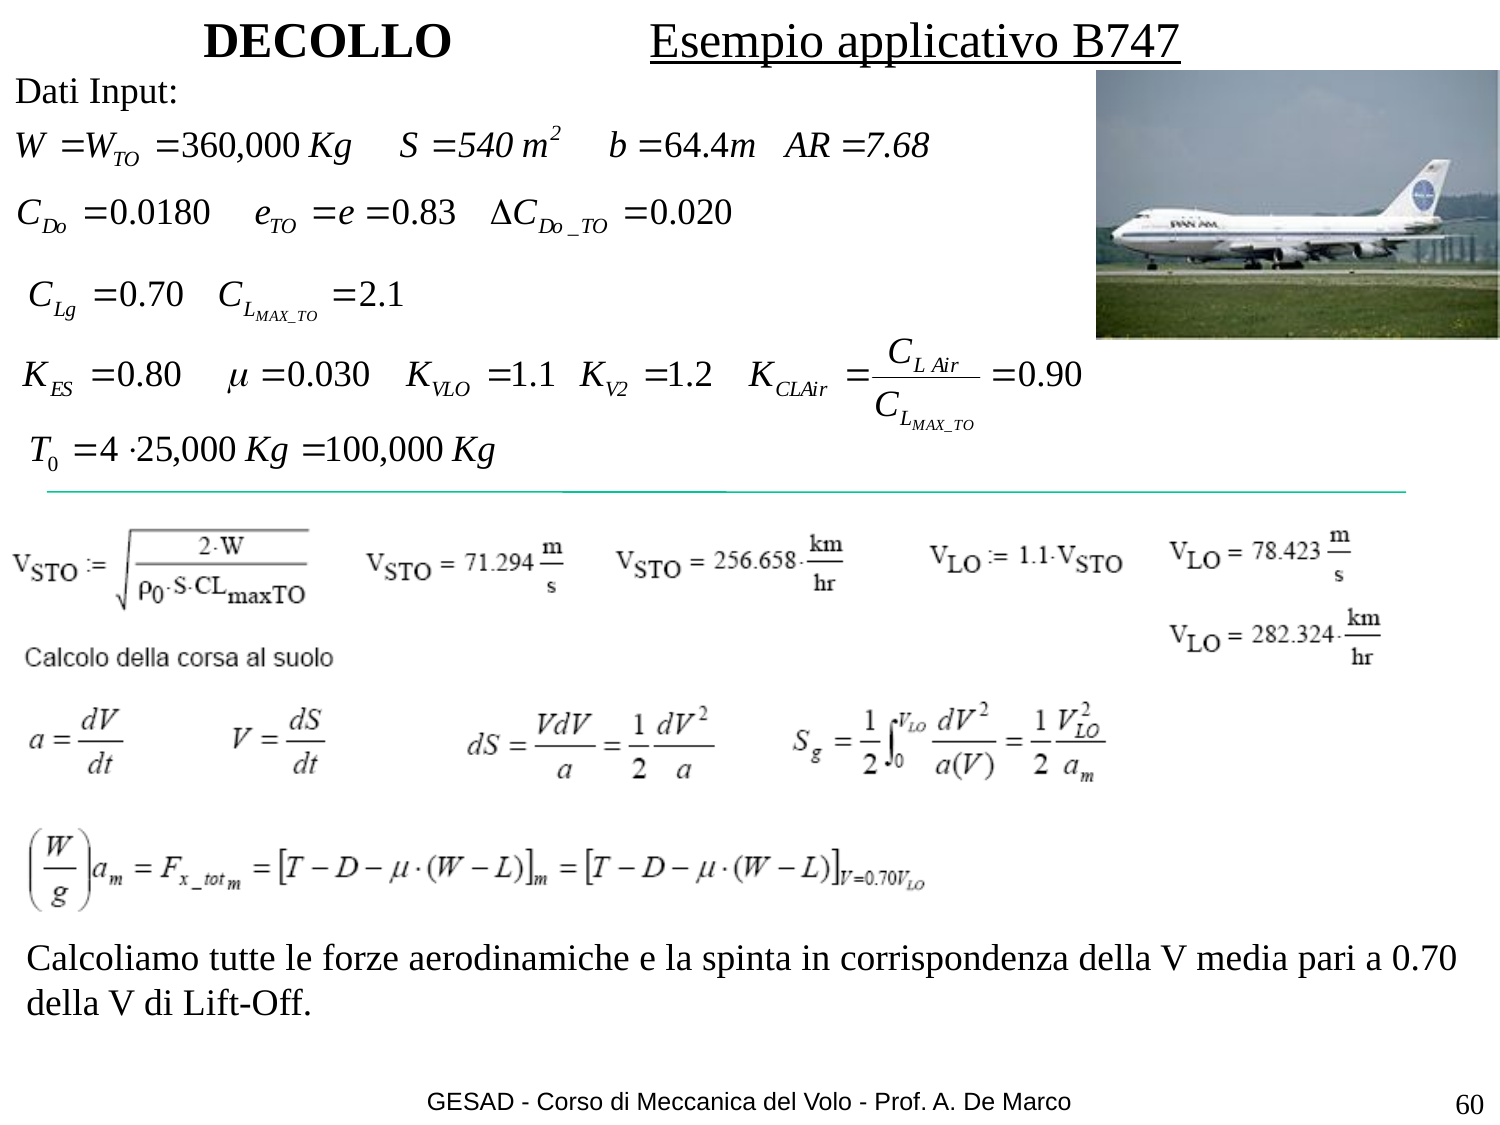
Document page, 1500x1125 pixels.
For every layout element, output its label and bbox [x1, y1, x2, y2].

text_box [11, 186, 740, 247]
picture [11, 632, 726, 796]
text_box [11, 925, 1477, 1031]
picture [11, 808, 948, 923]
title [0, 1, 634, 58]
picture [914, 527, 1137, 592]
footer [300, 1077, 1200, 1125]
picture [362, 527, 581, 605]
picture [0, 515, 318, 613]
picture [597, 520, 859, 605]
slide_number [1312, 1077, 1500, 1125]
text_box [0, 269, 1500, 481]
text_box [0, 0, 1500, 177]
picture [1159, 515, 1370, 596]
picture [781, 691, 1114, 794]
picture [1159, 597, 1392, 680]
picture [1096, 70, 1500, 341]
